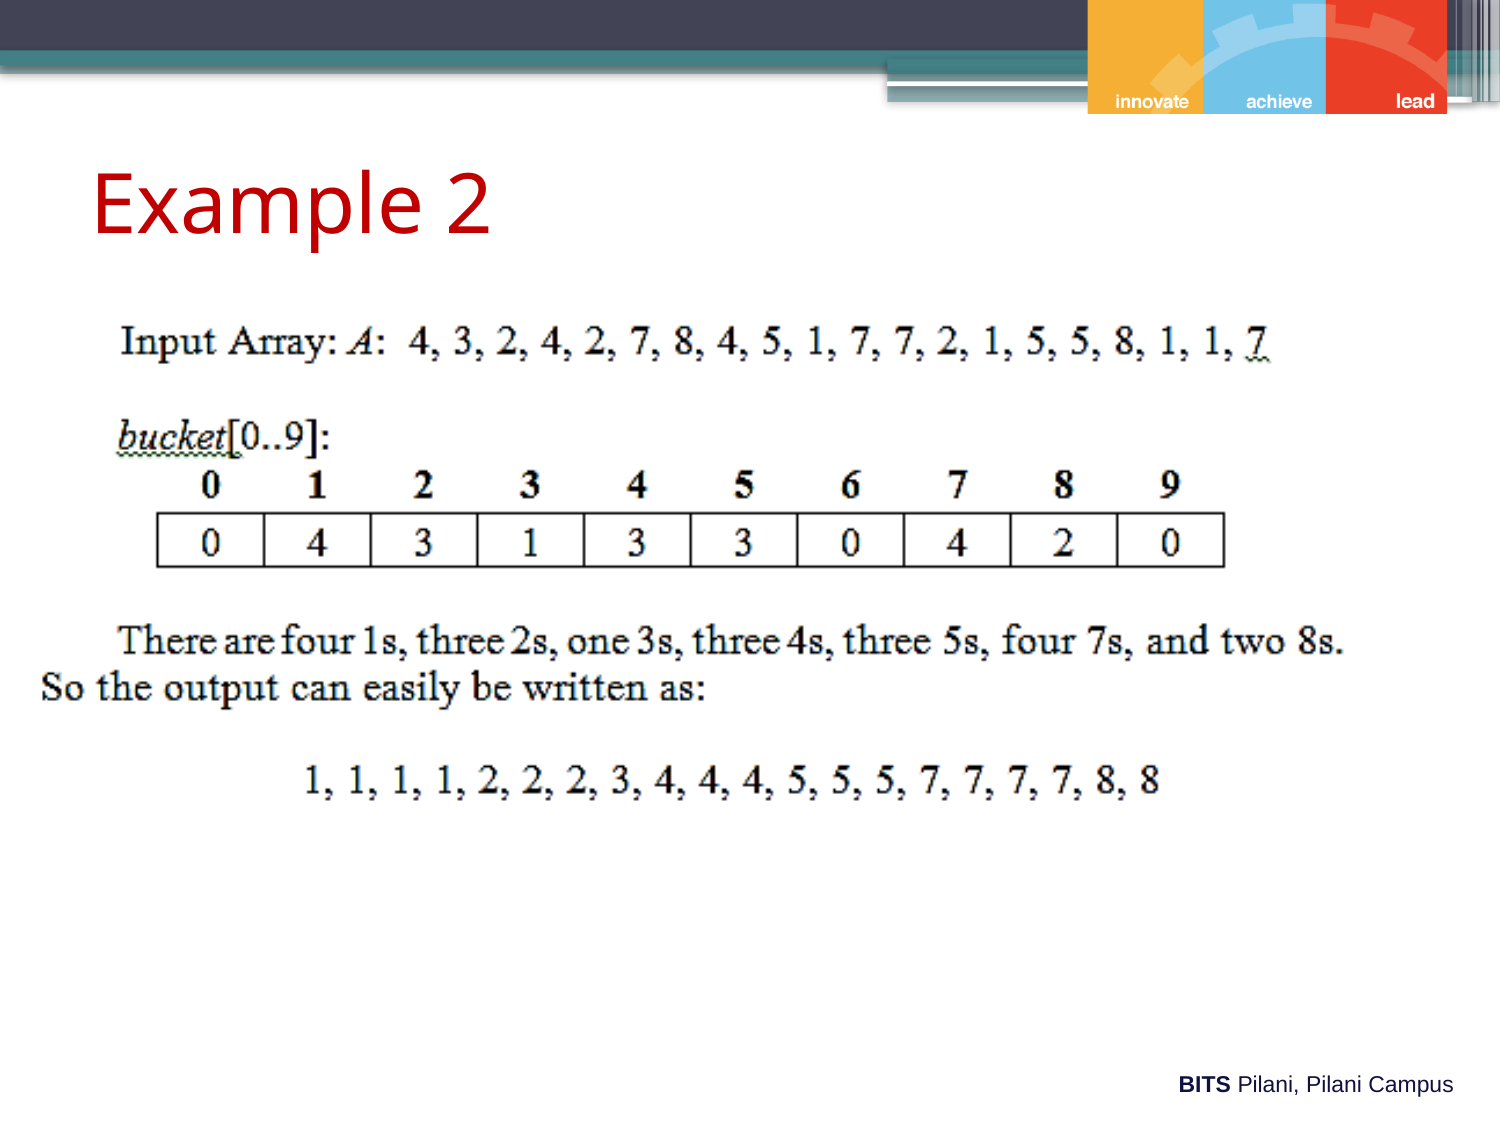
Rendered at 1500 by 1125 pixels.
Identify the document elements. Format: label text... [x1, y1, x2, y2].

picture [1087, 0, 1448, 114]
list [0, 299, 1388, 838]
title Example 2 [75, 112, 1425, 288]
